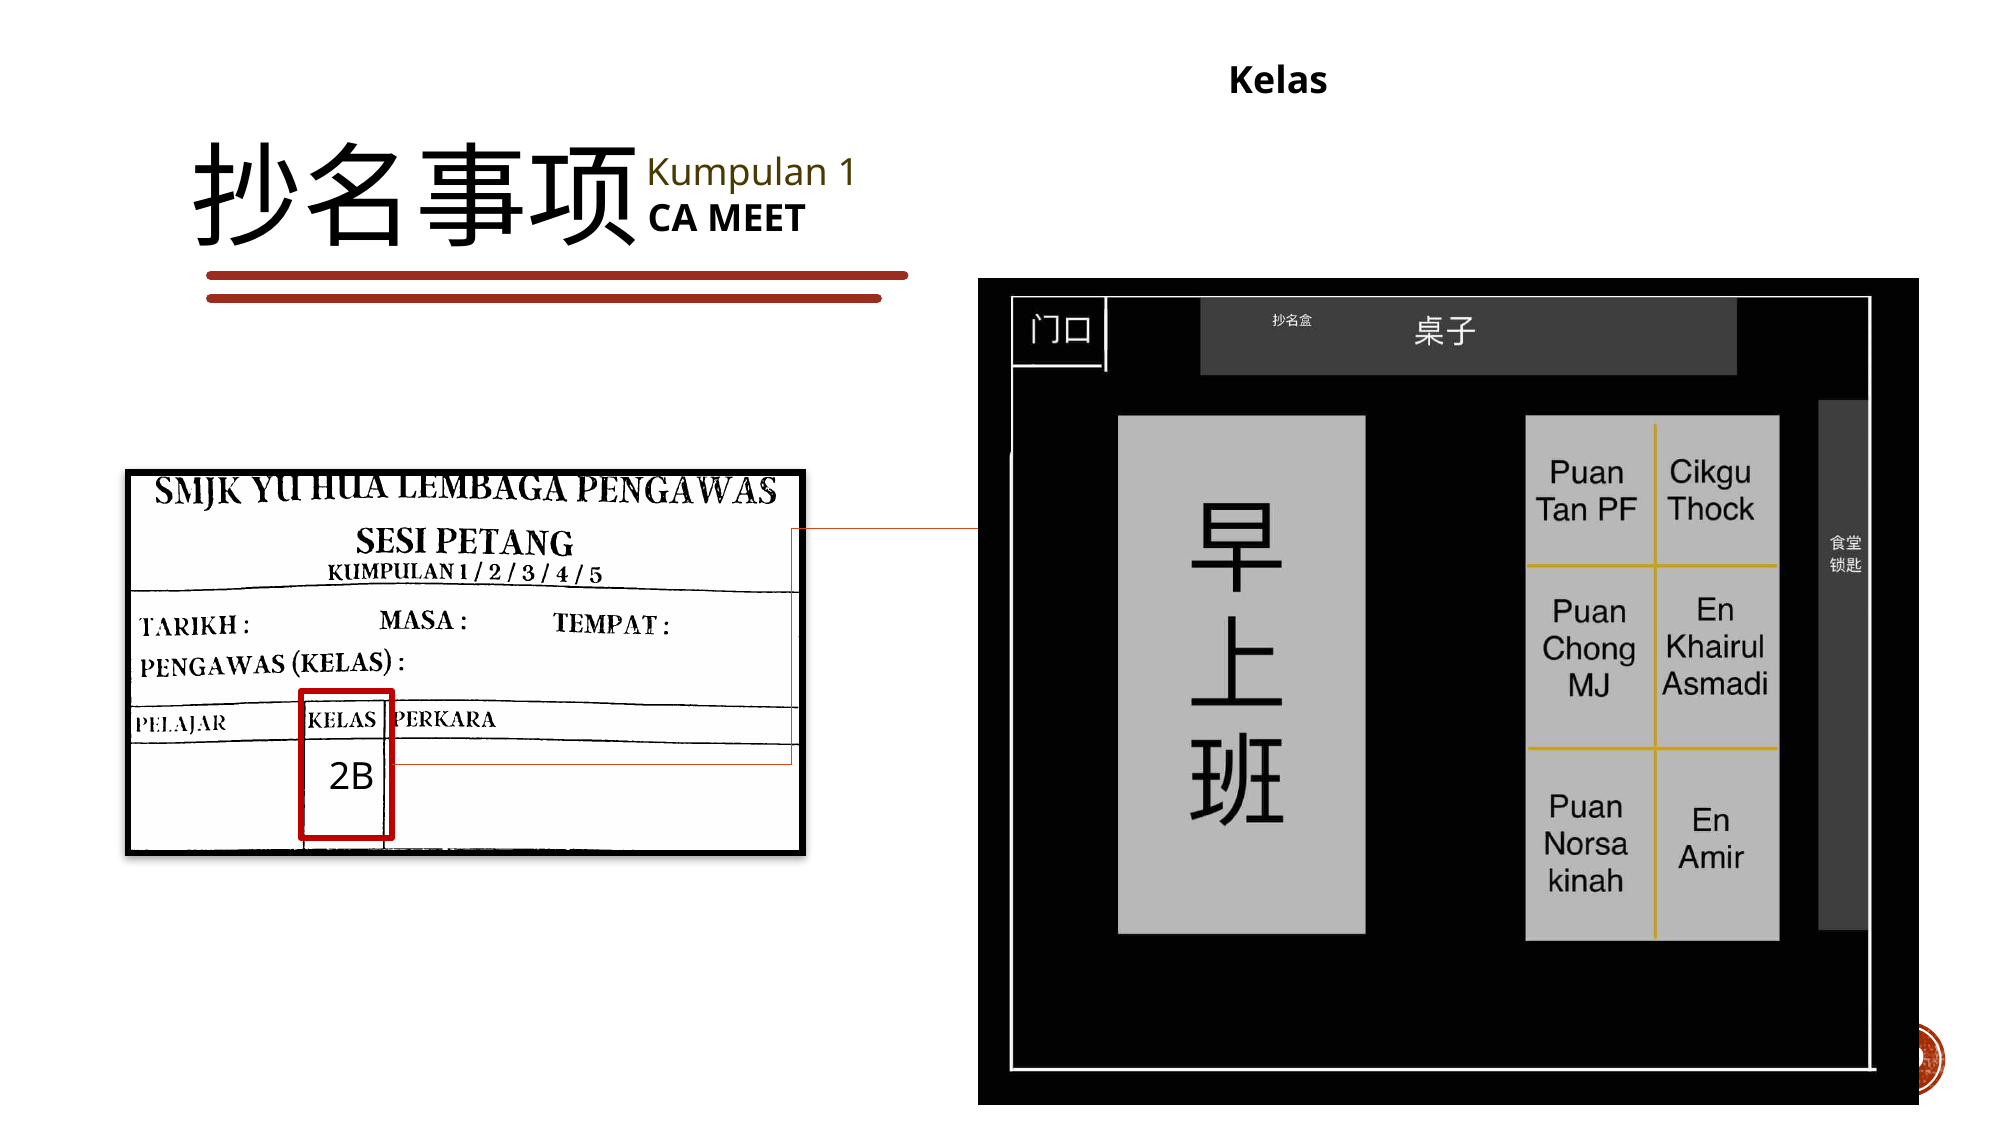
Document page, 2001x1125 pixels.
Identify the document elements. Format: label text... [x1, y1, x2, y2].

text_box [395, 531, 977, 765]
text_box 抄名事项 [175, 68, 724, 333]
text_box Kelas [1213, 48, 1725, 108]
picture [978, 278, 1919, 1105]
picture [132, 476, 800, 851]
text_box Kumpulan 1 [631, 140, 1632, 201]
text_box CA MEET [632, 186, 1633, 247]
slide_number 39 [1919, 1028, 1961, 1089]
